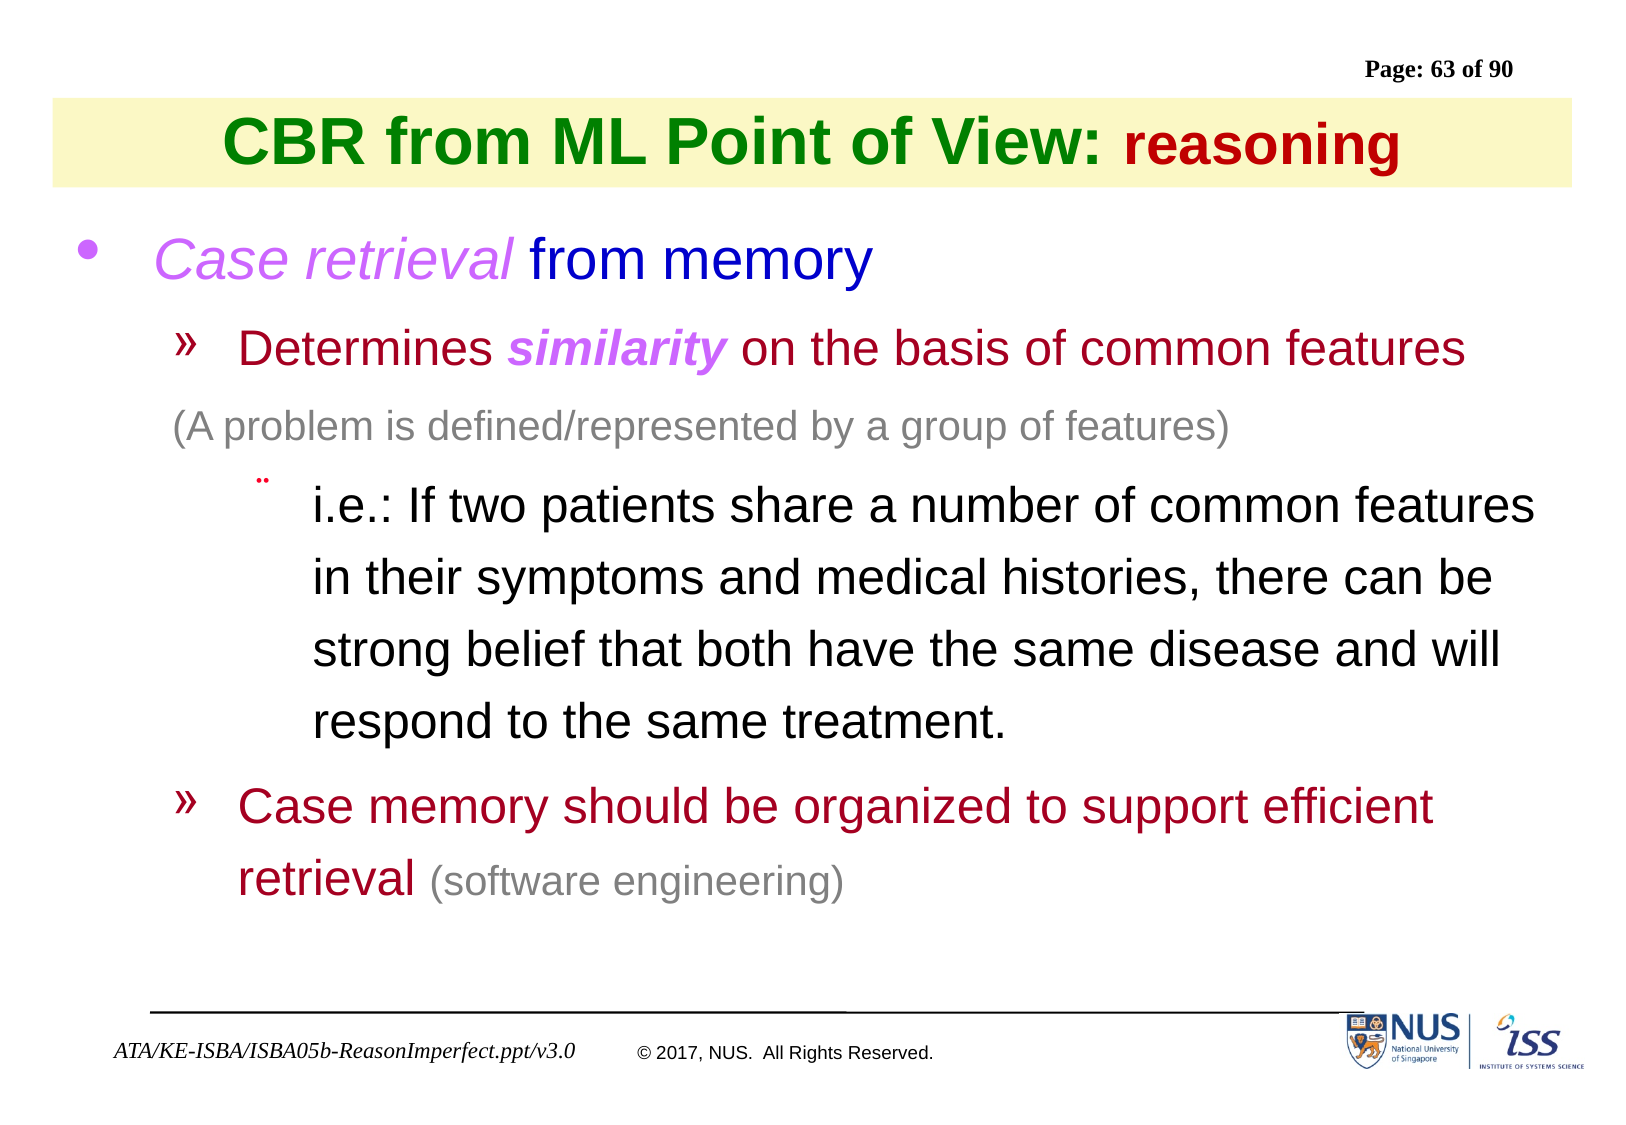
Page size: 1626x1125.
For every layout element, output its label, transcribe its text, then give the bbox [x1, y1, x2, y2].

list Case retrieval from memory Determines similarity on the basis of common features (A problem is defined/represented by a group of features) i.e.: If two patients share a number of common features in their symptoms and medical histories, there can be strong belief that both have the same disease and will respond to the same treatment. Case memory should be organized to support efficient retrieval (software engineering) [62, 199, 1576, 988]
title CBR from ML Point of View: reasoning [52, 97, 1573, 188]
picture [1339, 1013, 1585, 1069]
